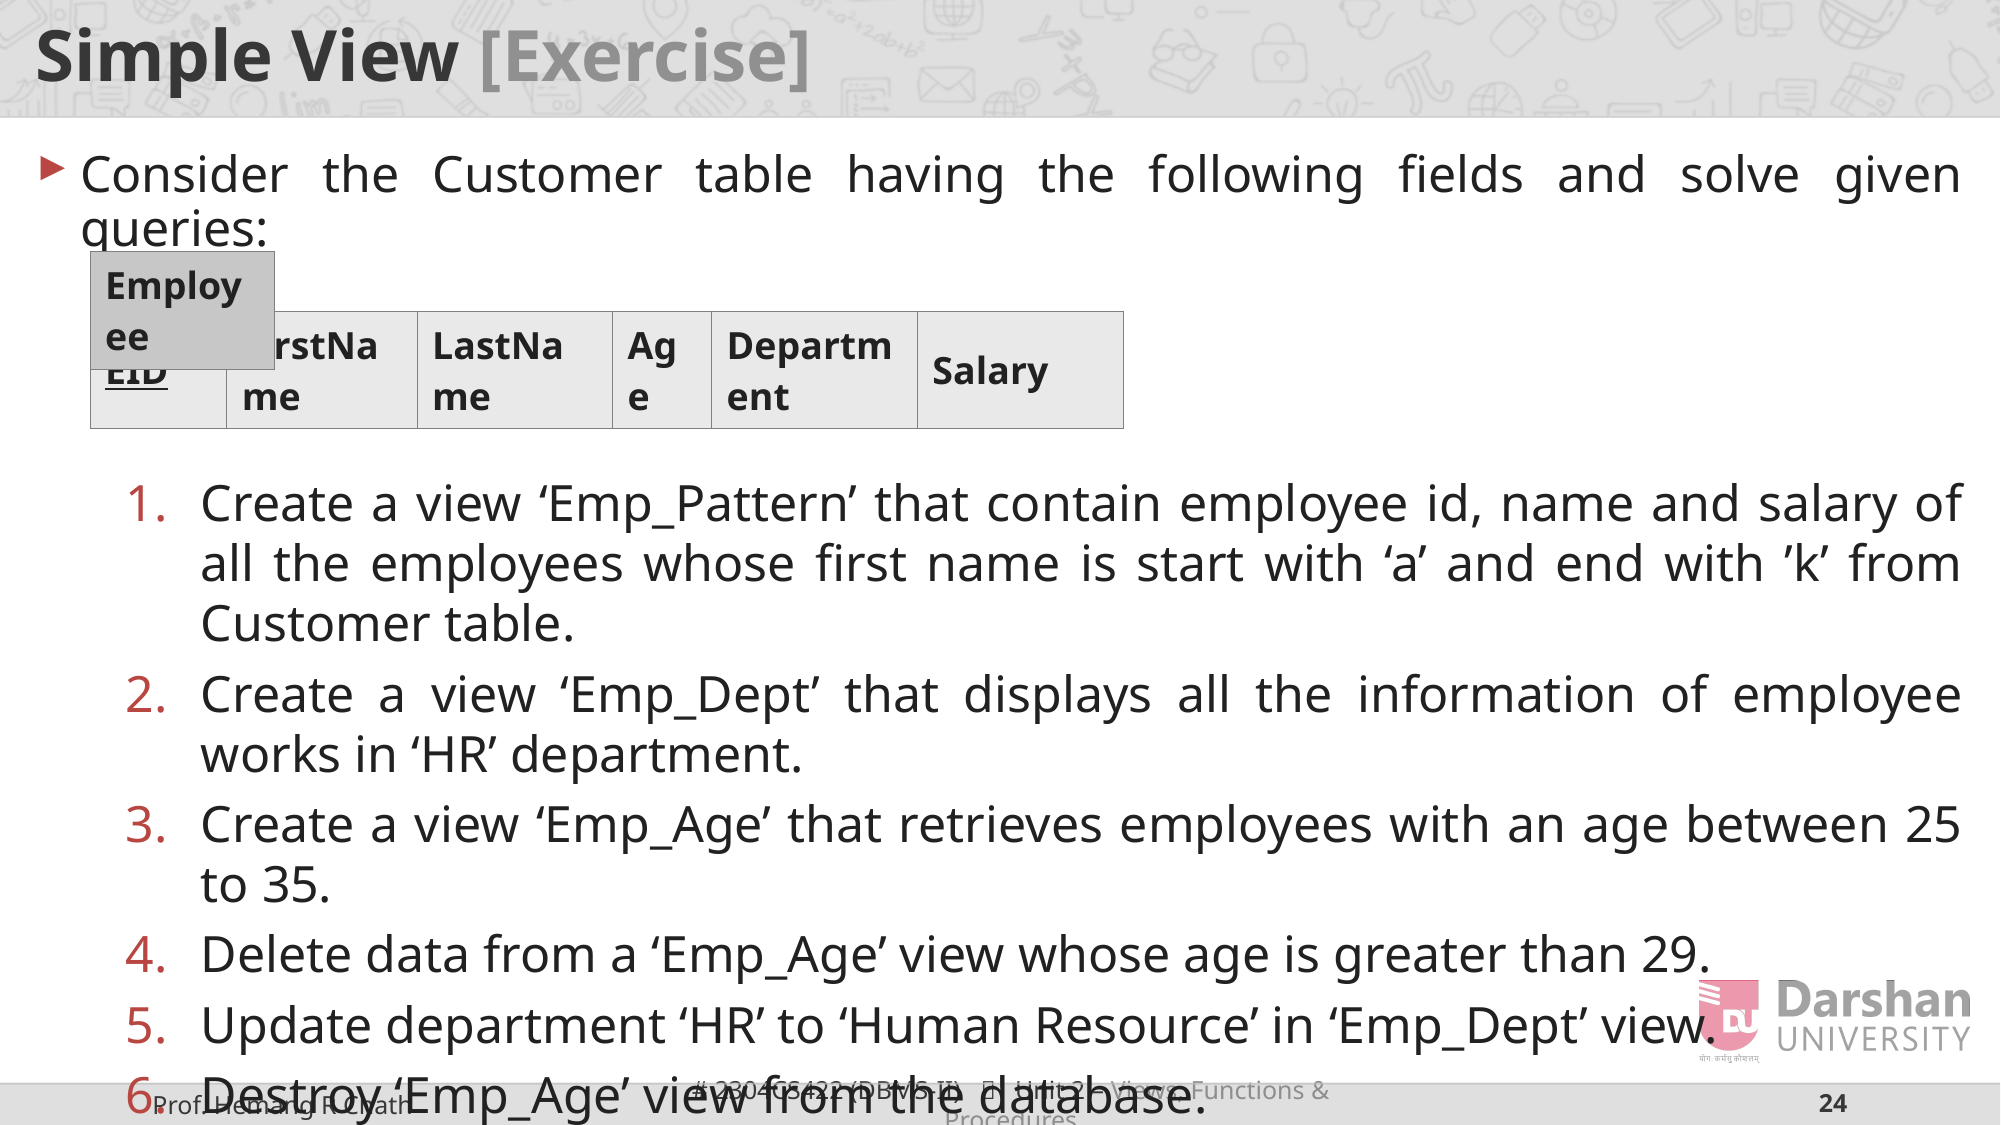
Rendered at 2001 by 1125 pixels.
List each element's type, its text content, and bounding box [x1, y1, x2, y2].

table_header Department [712, 312, 917, 428]
table_cell 15000 [1699, 1059, 1970, 1063]
list Consider the Customer table having the following fields and solve given queries: Create a view ‘Emp_Pattern’ that contain employee id, name and salary of all the employees whose first name is start with ‘a’ and end with ’k’ from Customer table. Create a view ‘Emp_Dept’ that displays all the information of employee works in ‘HR’ department. Create a view ‘Emp_Age’ that retrieves employees with an age between 25 to 35. Delete data from a ‘Emp_Age’ view whose age is greater than 29. Update department ‘HR’ to ‘Human Resource’ in ‘Emp_Dept’ view. Destroy ‘Emp_Age’ view from the database. Rename view ‘Emp_Pattern’ to ‘Emp_Like’. [21, 141, 1979, 1059]
table_header Employee [91, 252, 274, 369]
table_header EID [91, 370, 226, 428]
table_header FirstName [227, 312, 417, 428]
table_header Age [613, 312, 711, 428]
table_header LastName [418, 312, 612, 428]
title Simple View [Exercise] [0, 0, 2000, 117]
table_header Salary [918, 312, 1123, 428]
